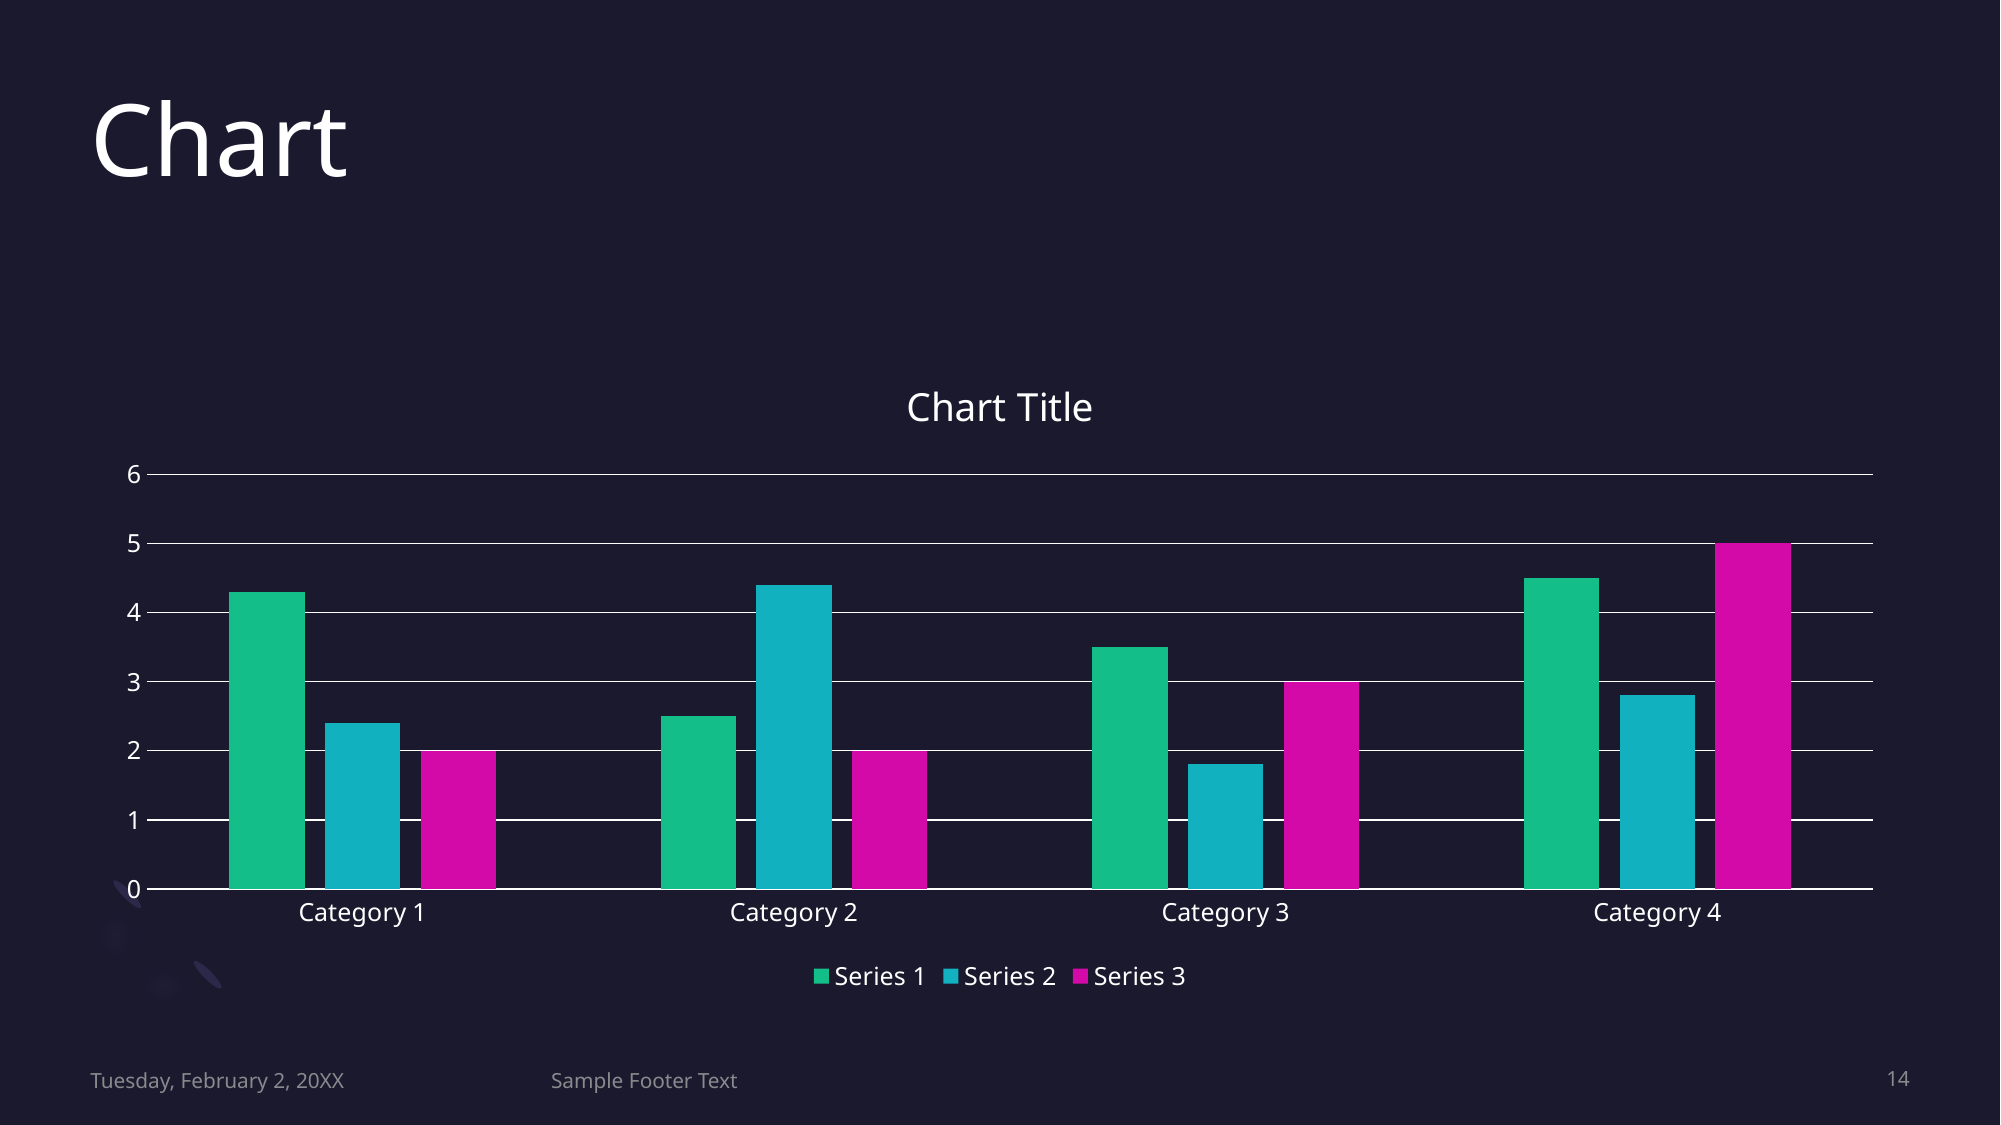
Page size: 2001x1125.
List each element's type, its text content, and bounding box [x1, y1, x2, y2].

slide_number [90, 1067, 522, 1093]
chart [90, 346, 1910, 1000]
title Chart [90, 90, 1910, 309]
slide_number 14 [1632, 1067, 1910, 1093]
footer Sample Footer Text [551, 1067, 1598, 1093]
